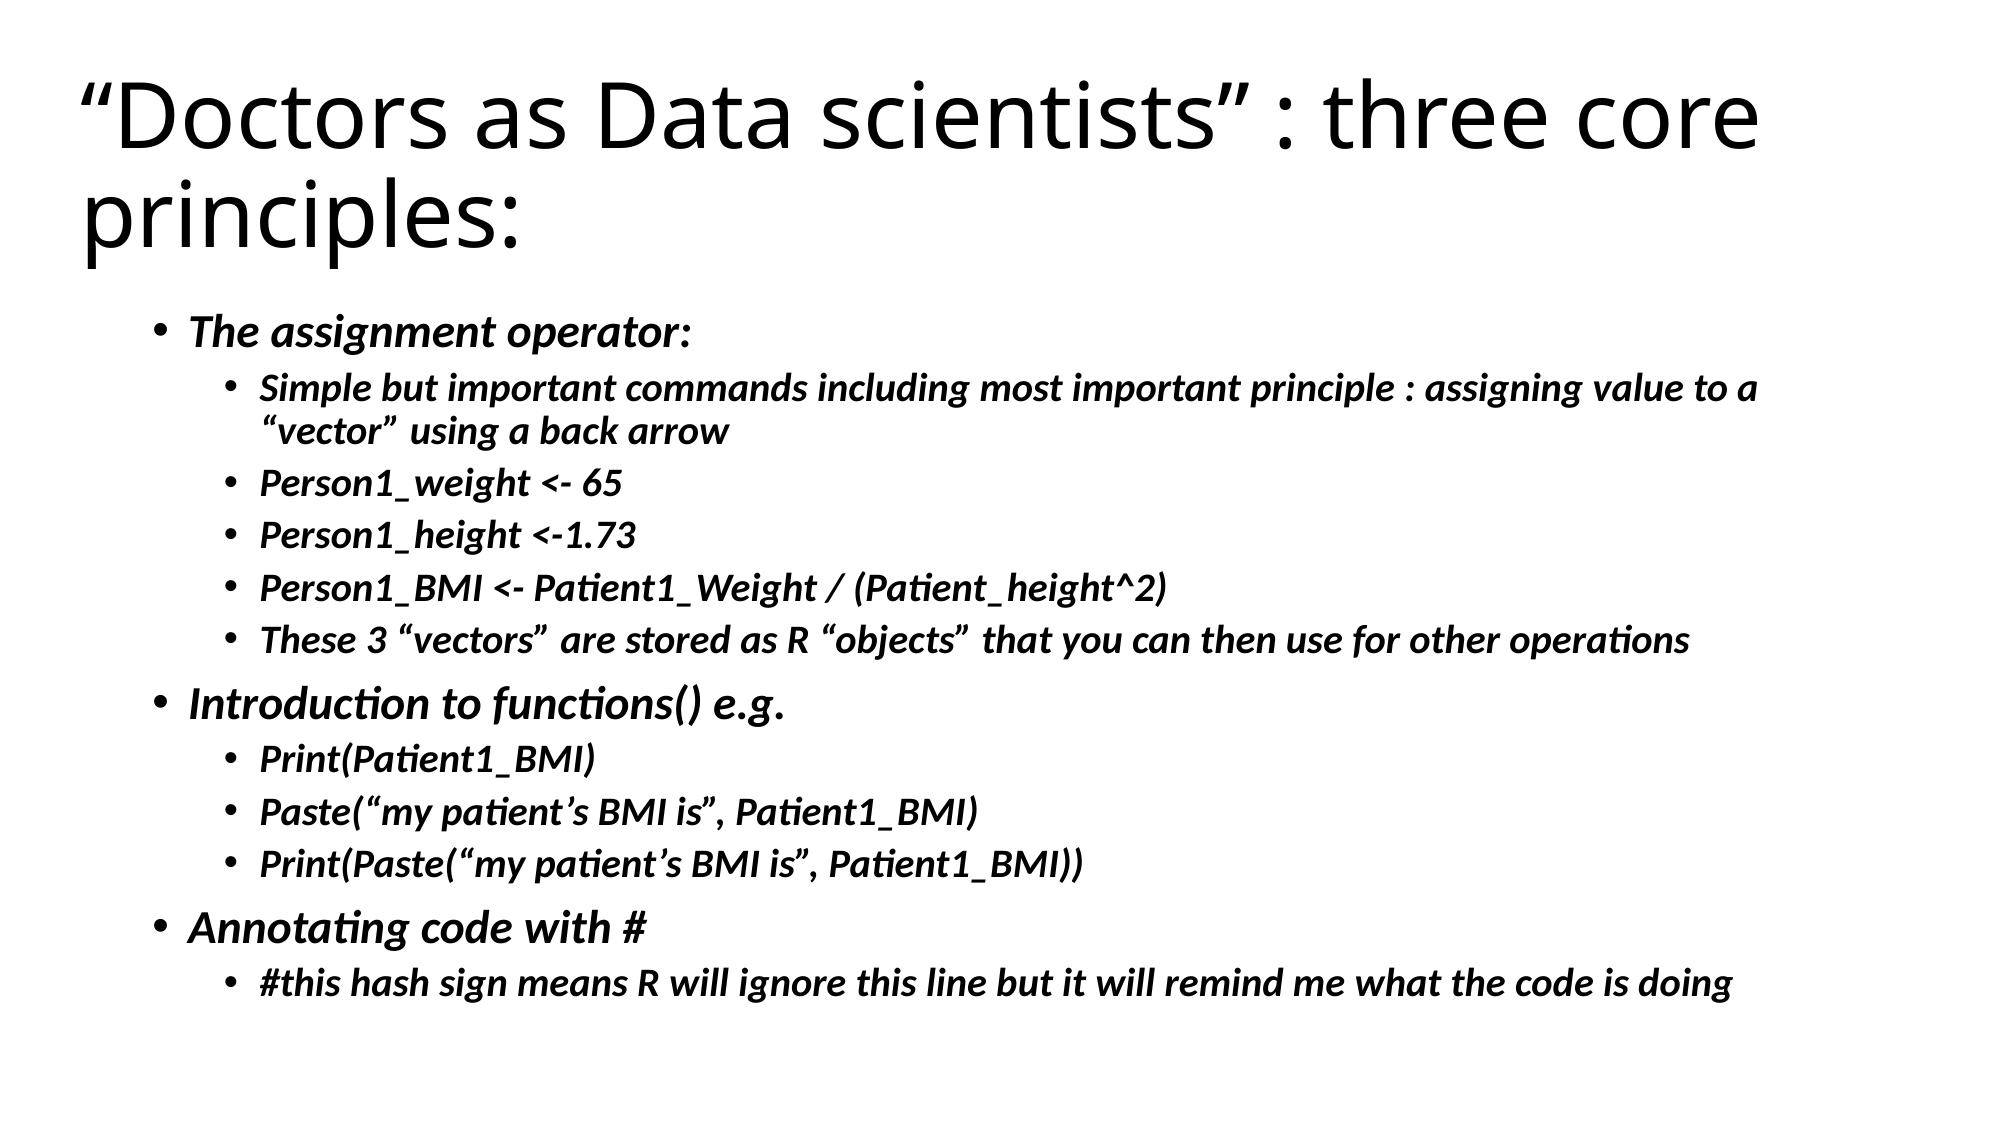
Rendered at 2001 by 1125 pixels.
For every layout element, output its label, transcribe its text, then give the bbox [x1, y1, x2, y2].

list The assignment operator: Simple but important commands including most important principle : assigning value to a “vector” using a back arrow Person1_weight <- 65 Person1_height <-1.73 Person1_BMI <- Patient1_Weight / (Patient_height^2) These 3 “vectors” are stored as R “objects” that you can then use for other operations Introduction to functions() e.g. Print(Patient1_BMI) Paste(“my patient’s BMI is”, Patient1_BMI) Print(Paste(“my patient’s BMI is”, Patient1_BMI)) Annotating code with # #this hash sign means R will ignore this line but it will remind me what the code is doing [137, 299, 1863, 1014]
title “Doctors as Data scientists” : three core principles: [65, 59, 1936, 278]
